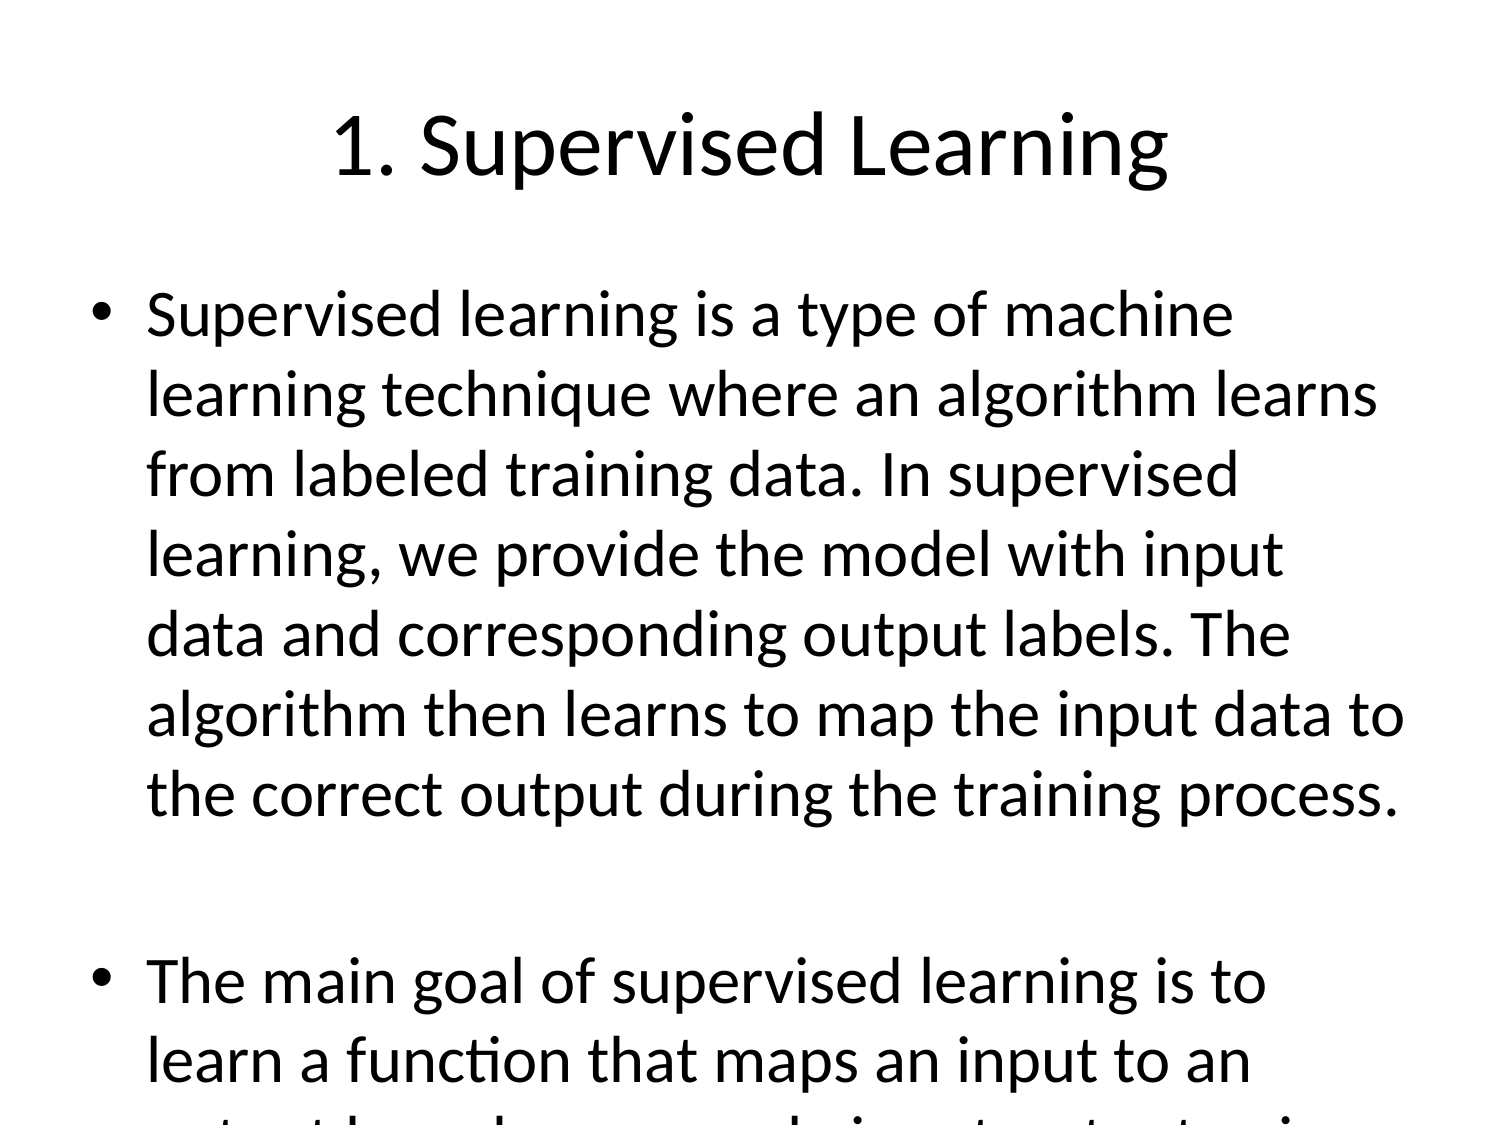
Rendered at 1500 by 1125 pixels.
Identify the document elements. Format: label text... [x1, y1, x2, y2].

list Supervised learning is a type of machine learning technique where an algorithm learns from labeled training data. In supervised learning, we provide the model with input data and corresponding output labels. The algorithm then learns to map the input data to the correct output during the training process. The main goal of supervised learning is to learn a function that maps an input to an output based on example input-output pairs. This learned function can then be used to make predictions on new and unseen data. Supervised learning is typically used for tasks such as classification and regression. In classification, the algorithm learns to predict the class or category that an input belongs to, while in regression, the algorithm learns to predict a continuous value based on input features. The process of supervised learning involves the following steps: 1. Data Collection: Collect labeled training data that consists of input-output pairs. 2. Data Preprocessing: Clean the data, handle missing values, and perform feature engineering. 3. Model Selection: Choose a suitable model or algorithm based on the nature of the problem. 4. Model Training: Use the labeled training data to train the model to learn the underlying patterns in the data. 5. Model Evaluation: Evaluate the performance of the model on a separate validation dataset to assess its accuracy. 6. Model Testing: Test the trained model on unseen data to make predictions and assess its generalization ability. Examples of supervised learning algorithms include linear regression, logistic regression, support vector machines, decision trees, random forests, and neural networks. Overall, supervised learning is a powerful technique for training machine learning models to make predictions based on labeled data and is widely used in various fields such as healthcare, finance, marketing, and computer vision. [75, 262, 1425, 1005]
title 1. Supervised Learning [75, 45, 1425, 233]
